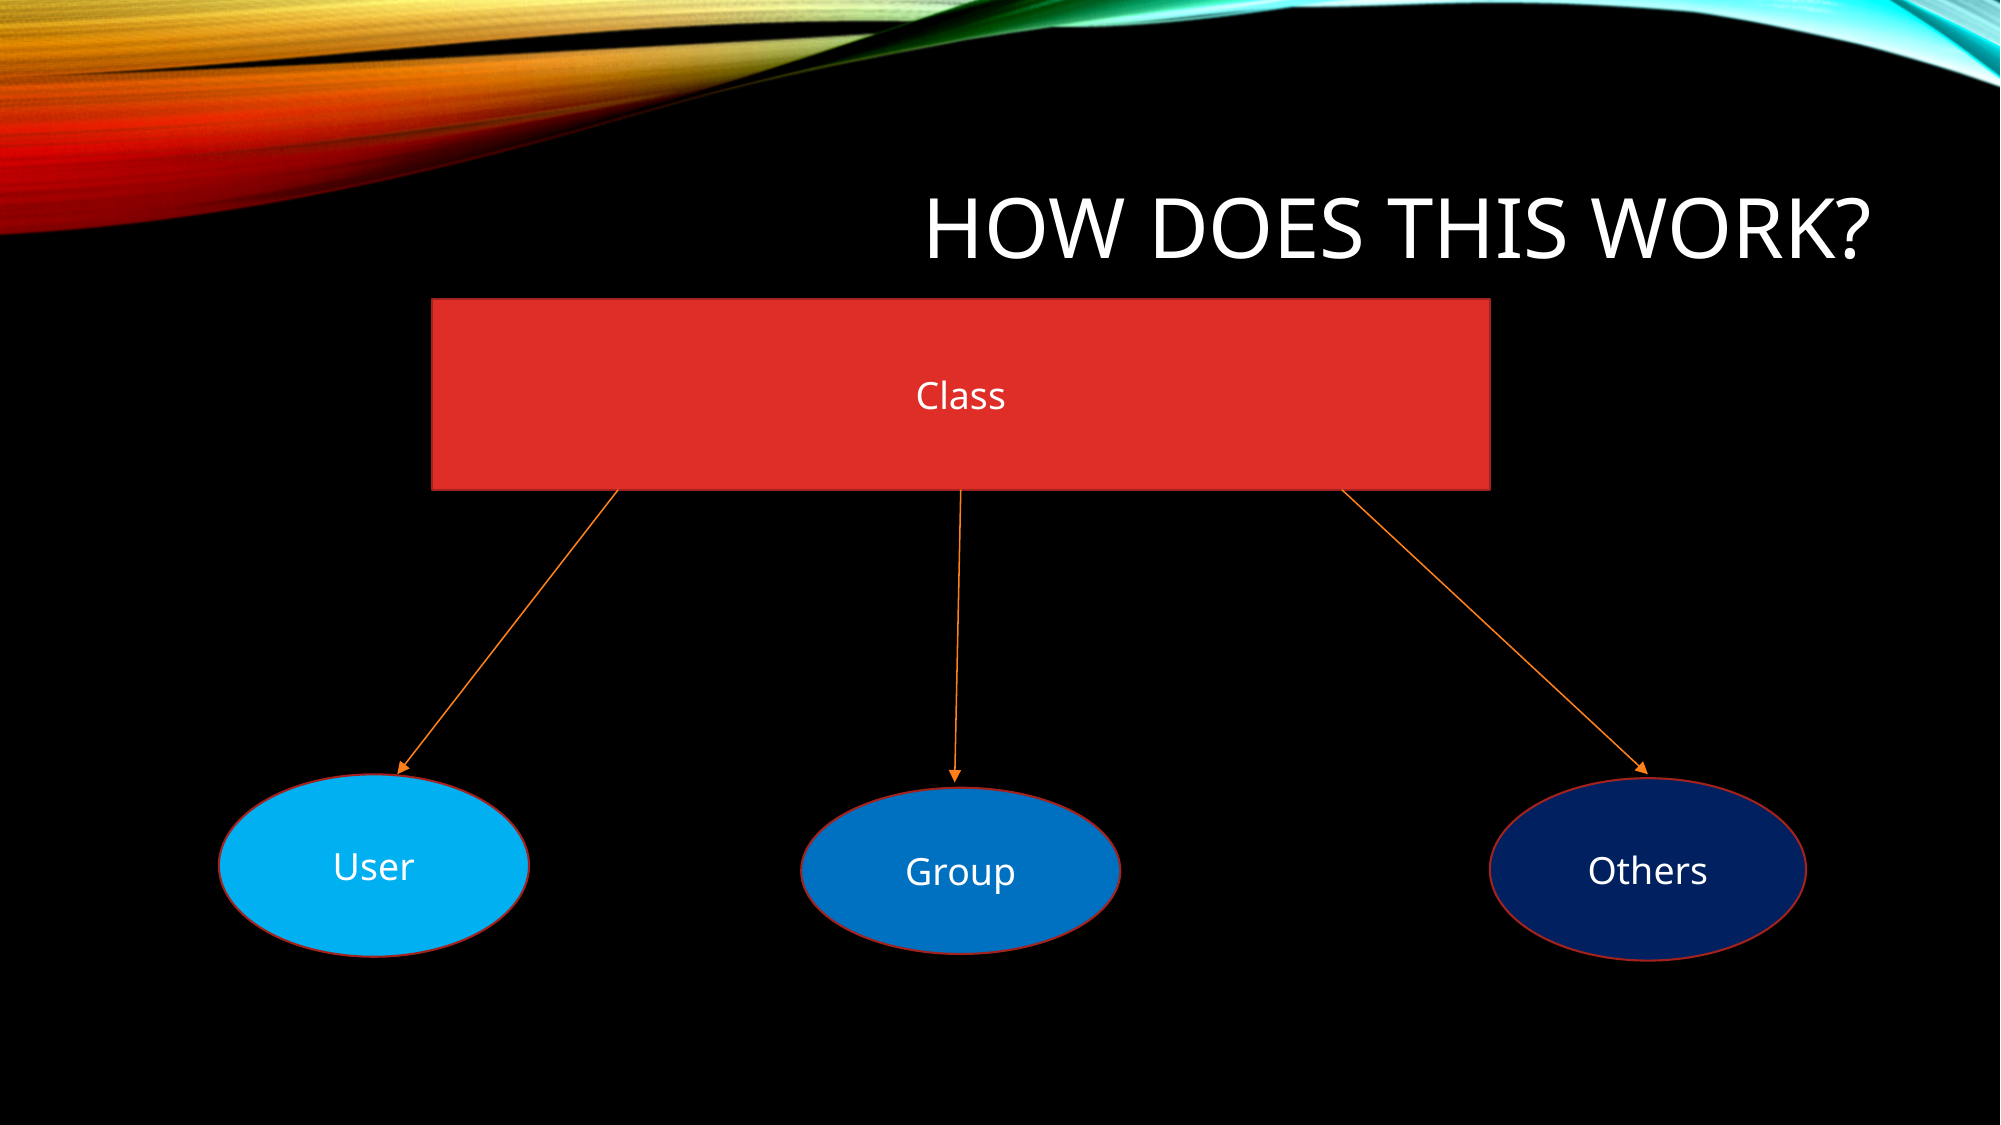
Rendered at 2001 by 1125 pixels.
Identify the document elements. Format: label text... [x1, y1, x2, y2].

text_box Group [800, 786, 1122, 956]
text_box Class [431, 298, 1491, 491]
text_box Others [1488, 777, 1808, 962]
title How does this work? [474, 125, 1888, 338]
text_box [397, 489, 619, 775]
text_box User [217, 773, 531, 958]
picture [0, 0, 2000, 237]
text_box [954, 489, 962, 783]
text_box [1341, 489, 1649, 775]
